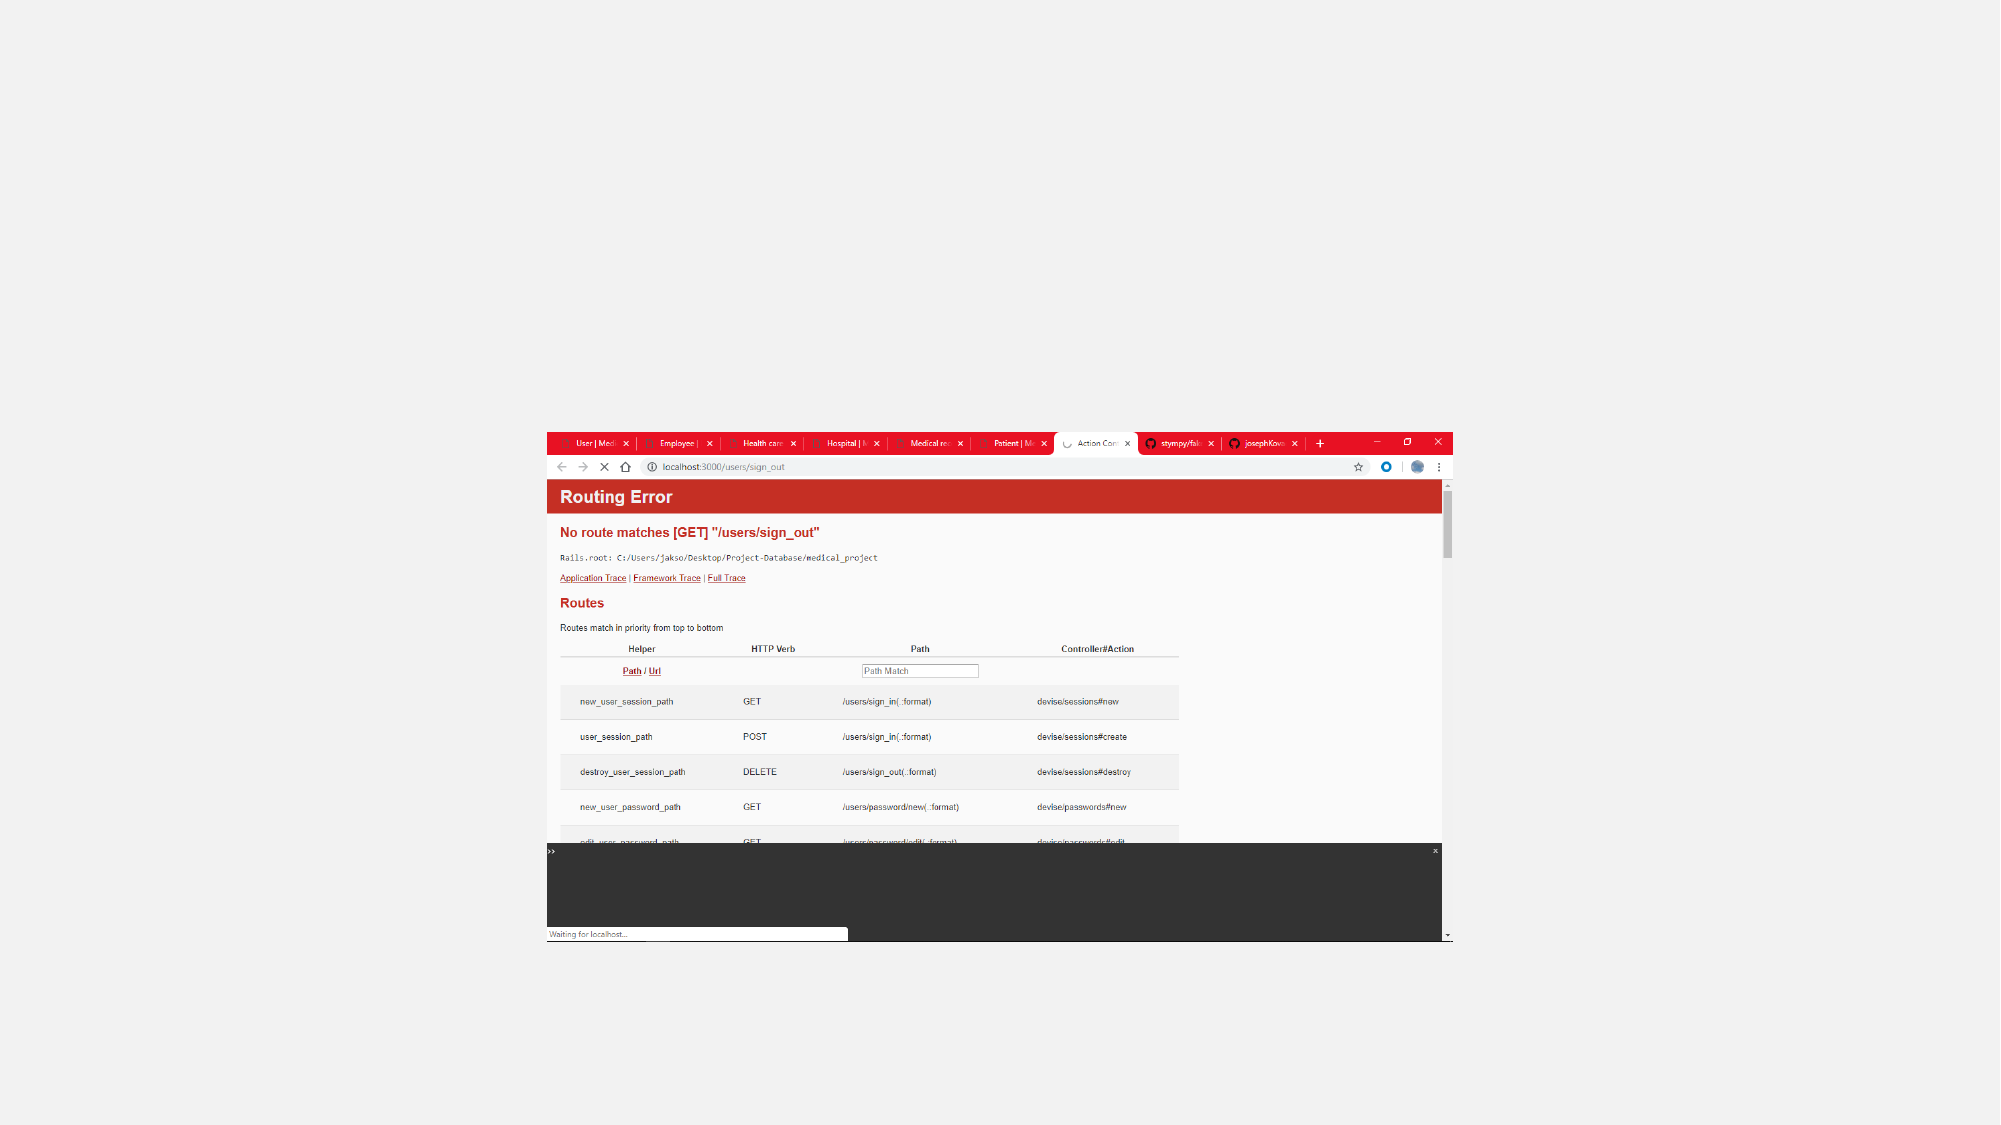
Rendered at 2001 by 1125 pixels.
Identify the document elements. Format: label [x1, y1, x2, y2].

list [547, 432, 1453, 942]
